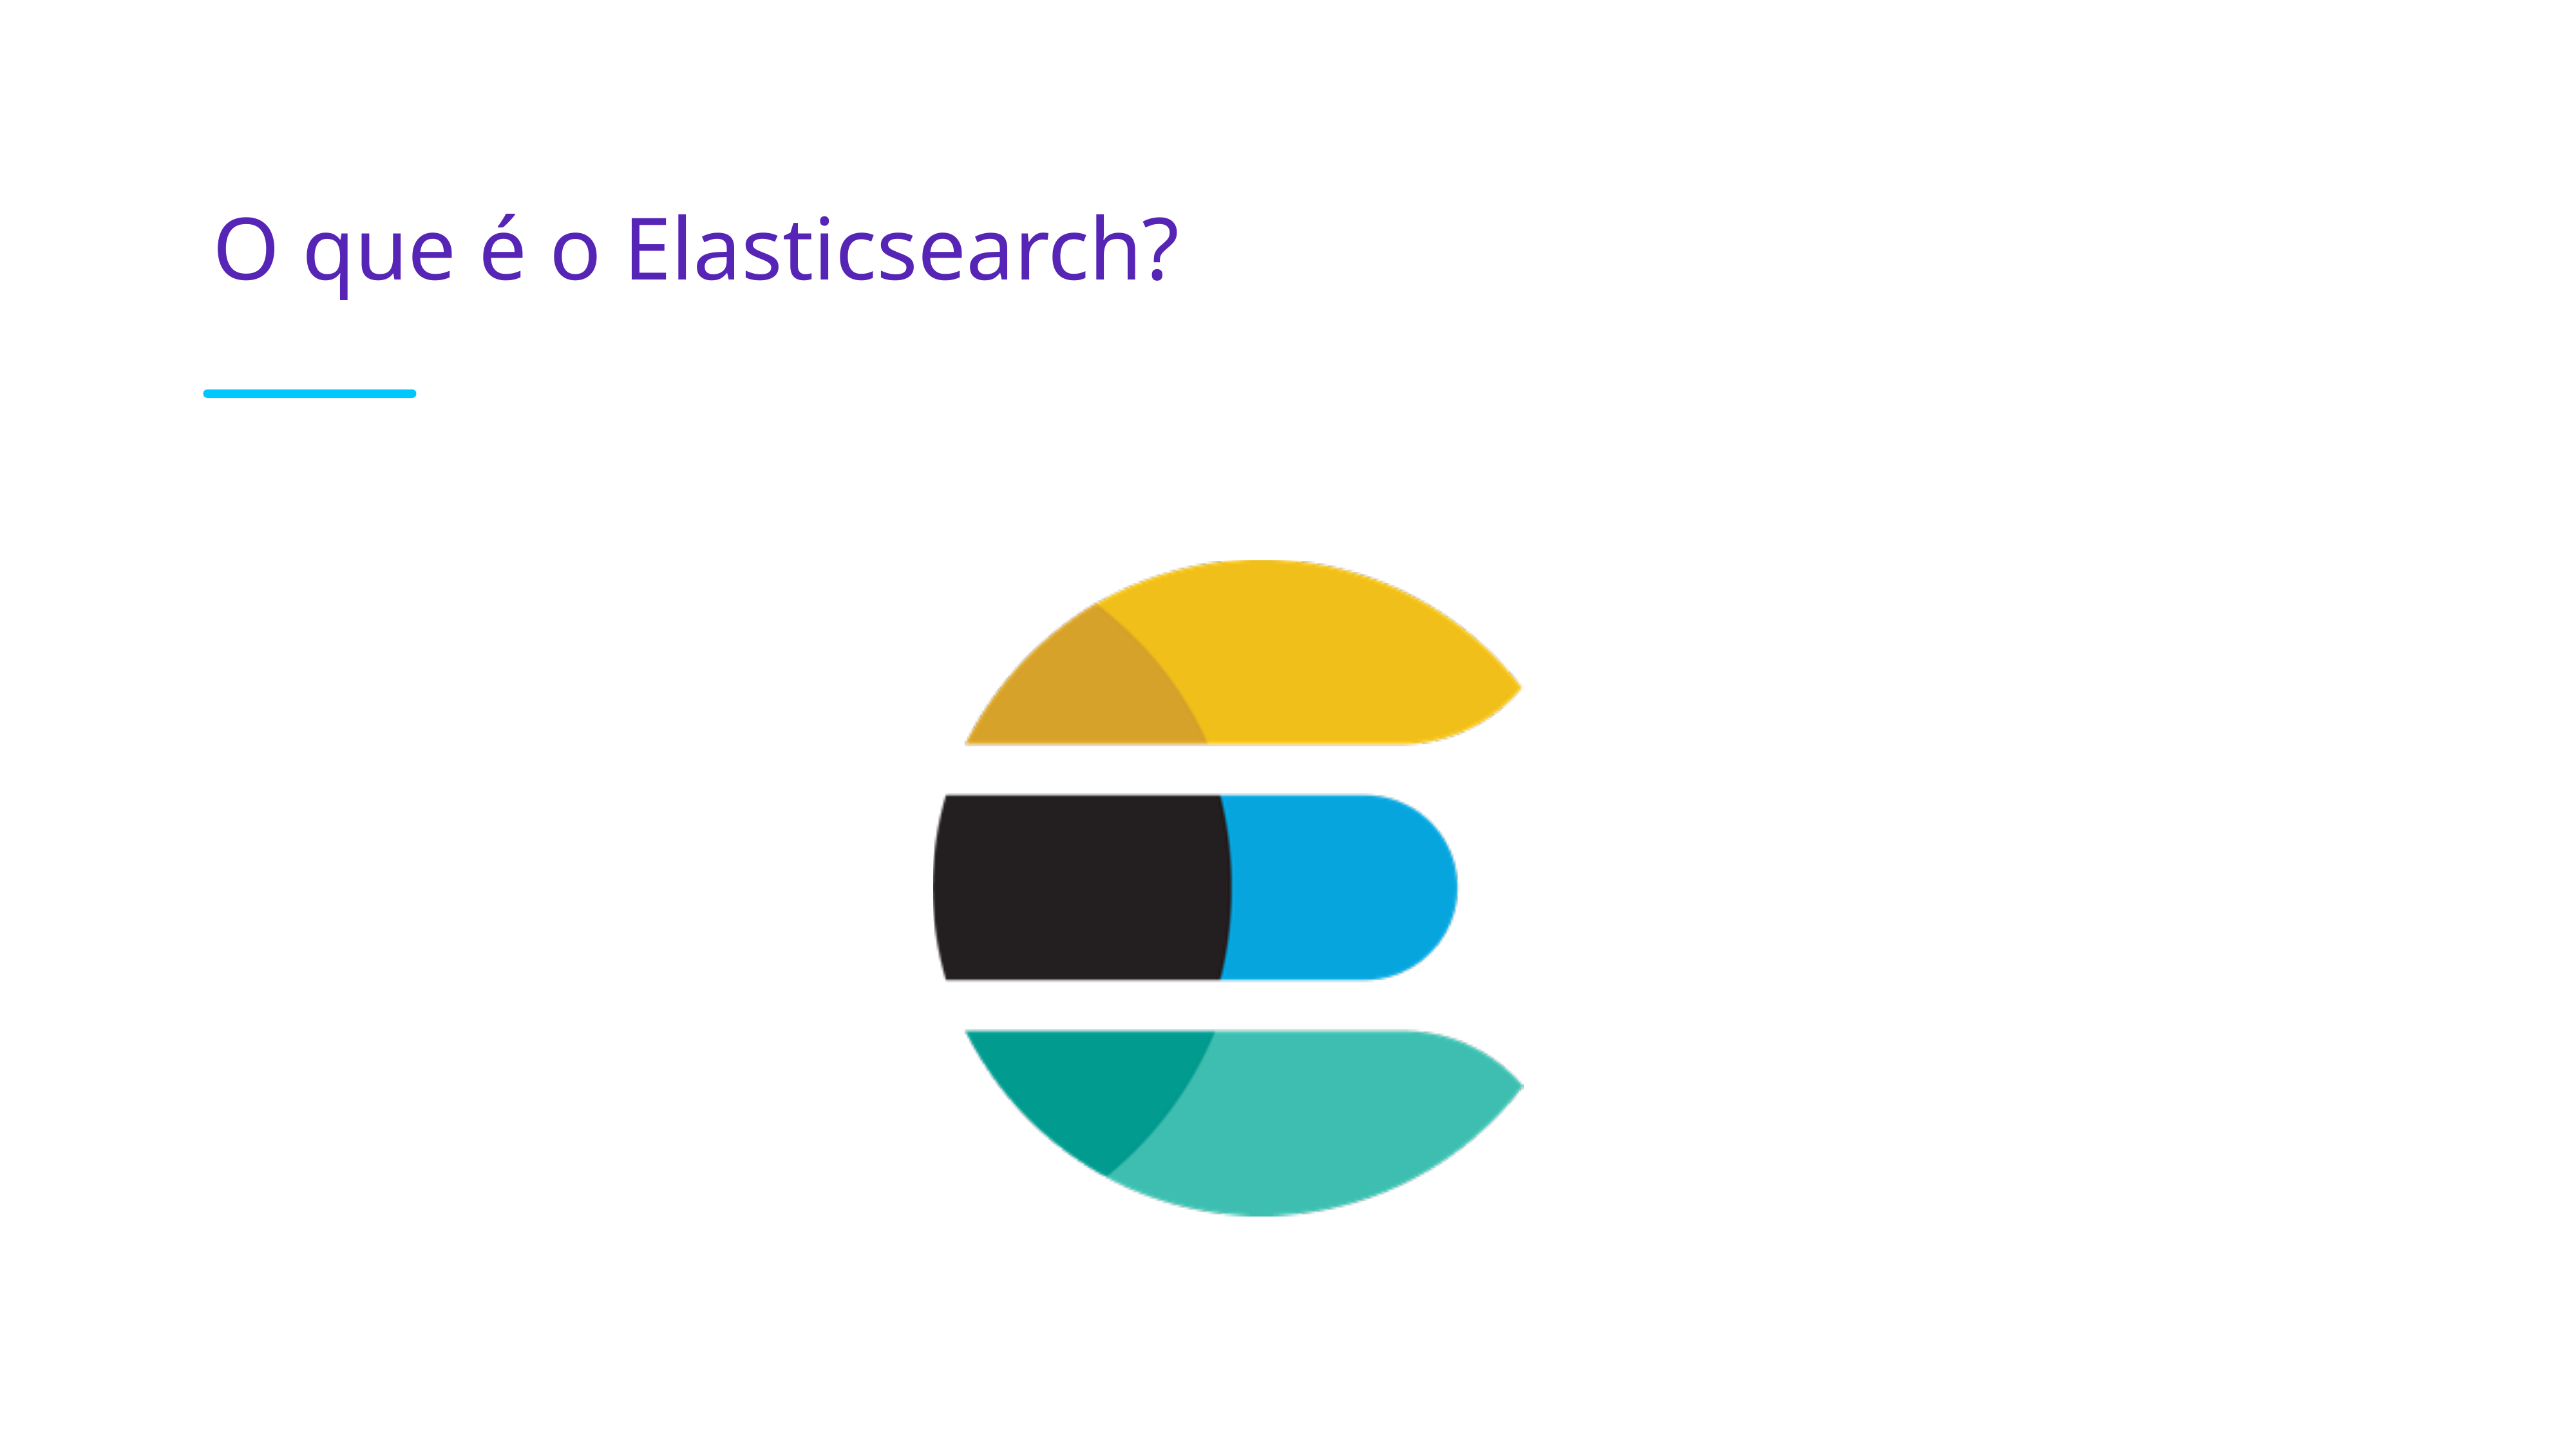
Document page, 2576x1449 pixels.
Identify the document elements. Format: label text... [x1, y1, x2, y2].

picture [933, 560, 1524, 1217]
title O que é o Elasticsearch? [203, 184, 2231, 307]
